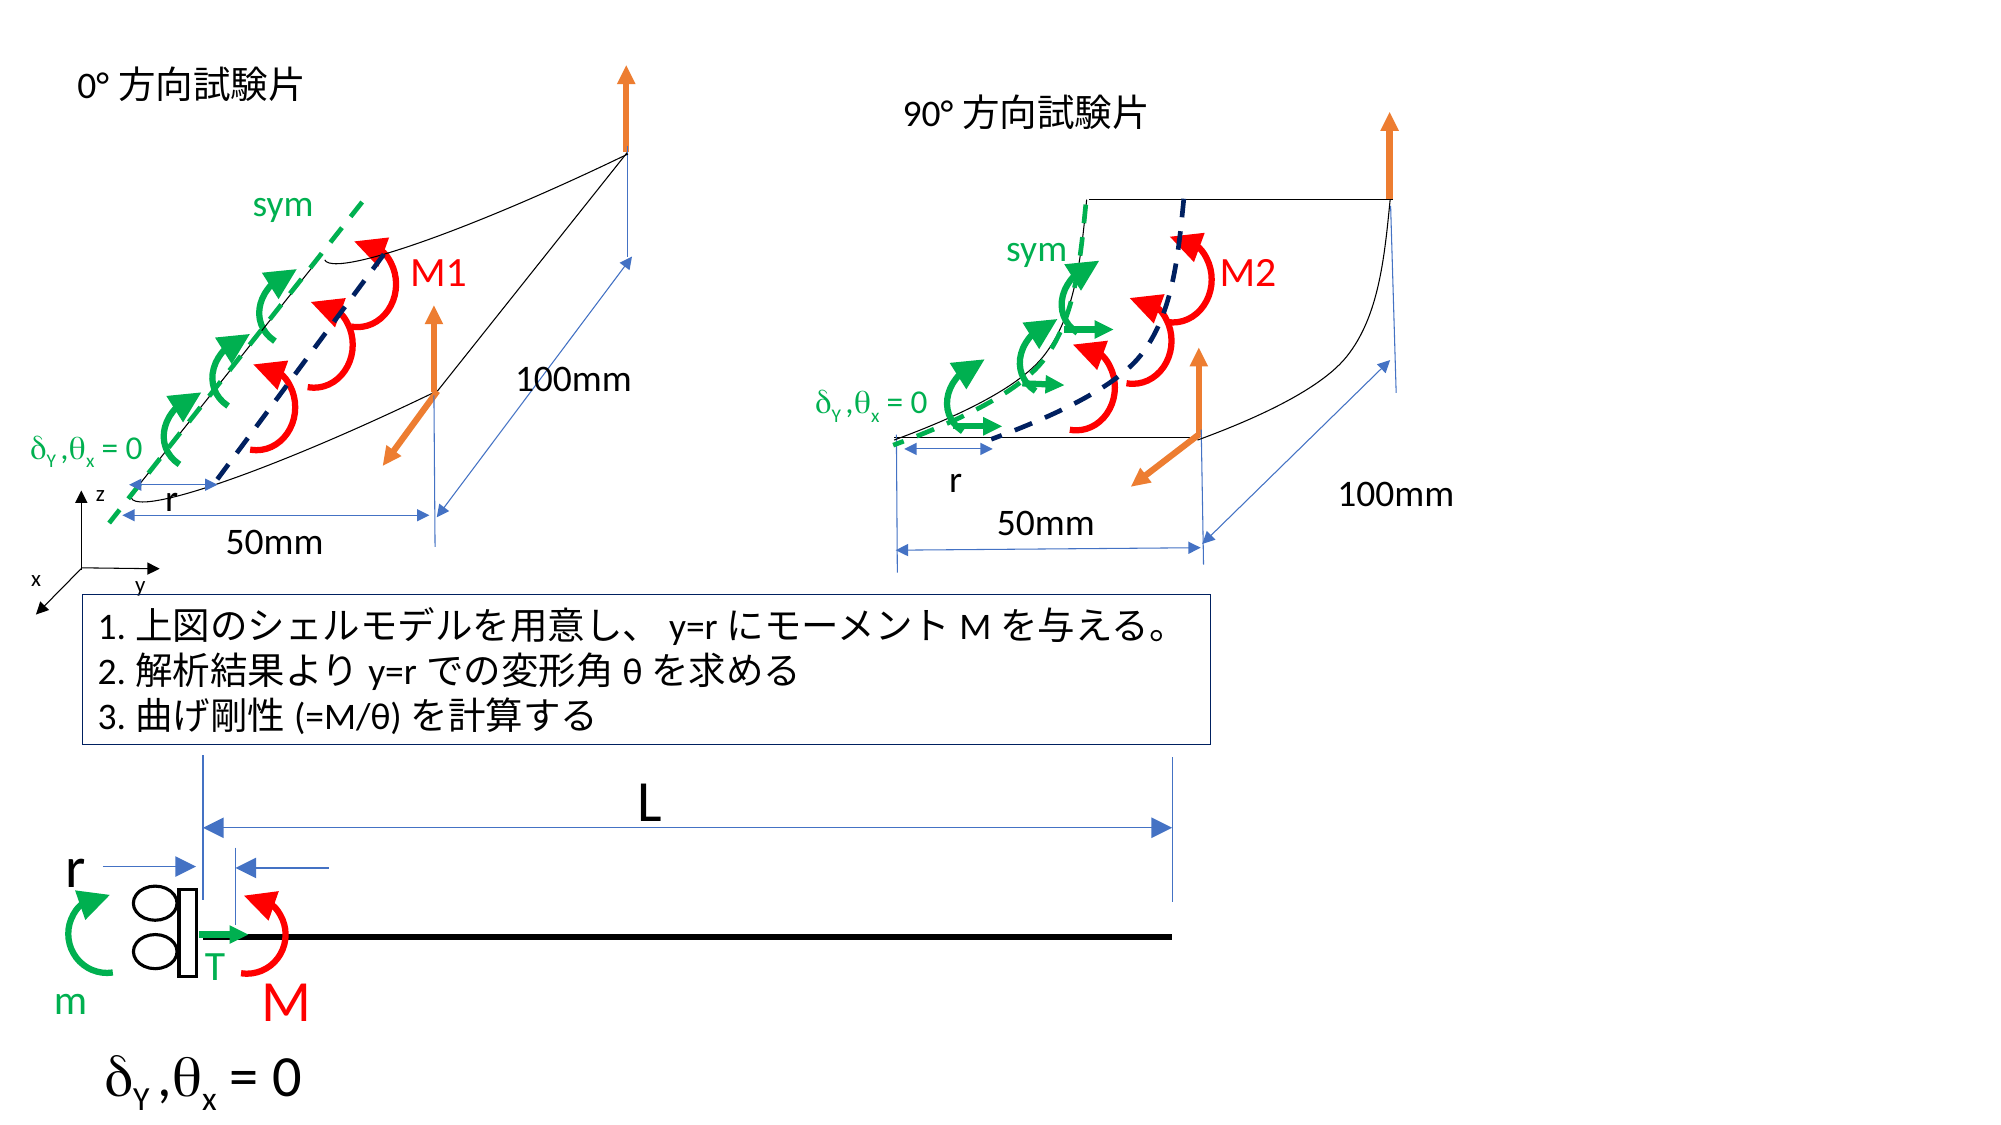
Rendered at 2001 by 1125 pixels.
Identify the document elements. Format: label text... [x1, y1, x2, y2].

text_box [39, 755, 1173, 1116]
text_box dY ,qx = 0 [15, 418, 99, 479]
text_box 1.上図のシェルモデルを用意し、y=rにモーメントMを与える。 2.解析結果よりy=rでの変形角θを求める 3.曲げ剛性(=M/θ)を計算する [82, 594, 1211, 745]
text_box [99, 65, 932, 570]
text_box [214, 254, 384, 484]
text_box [800, 111, 1471, 573]
text_box 0°方向試験片 [62, 53, 321, 114]
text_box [16, 471, 166, 615]
text_box 90°方向試験片 [932, 81, 1165, 111]
